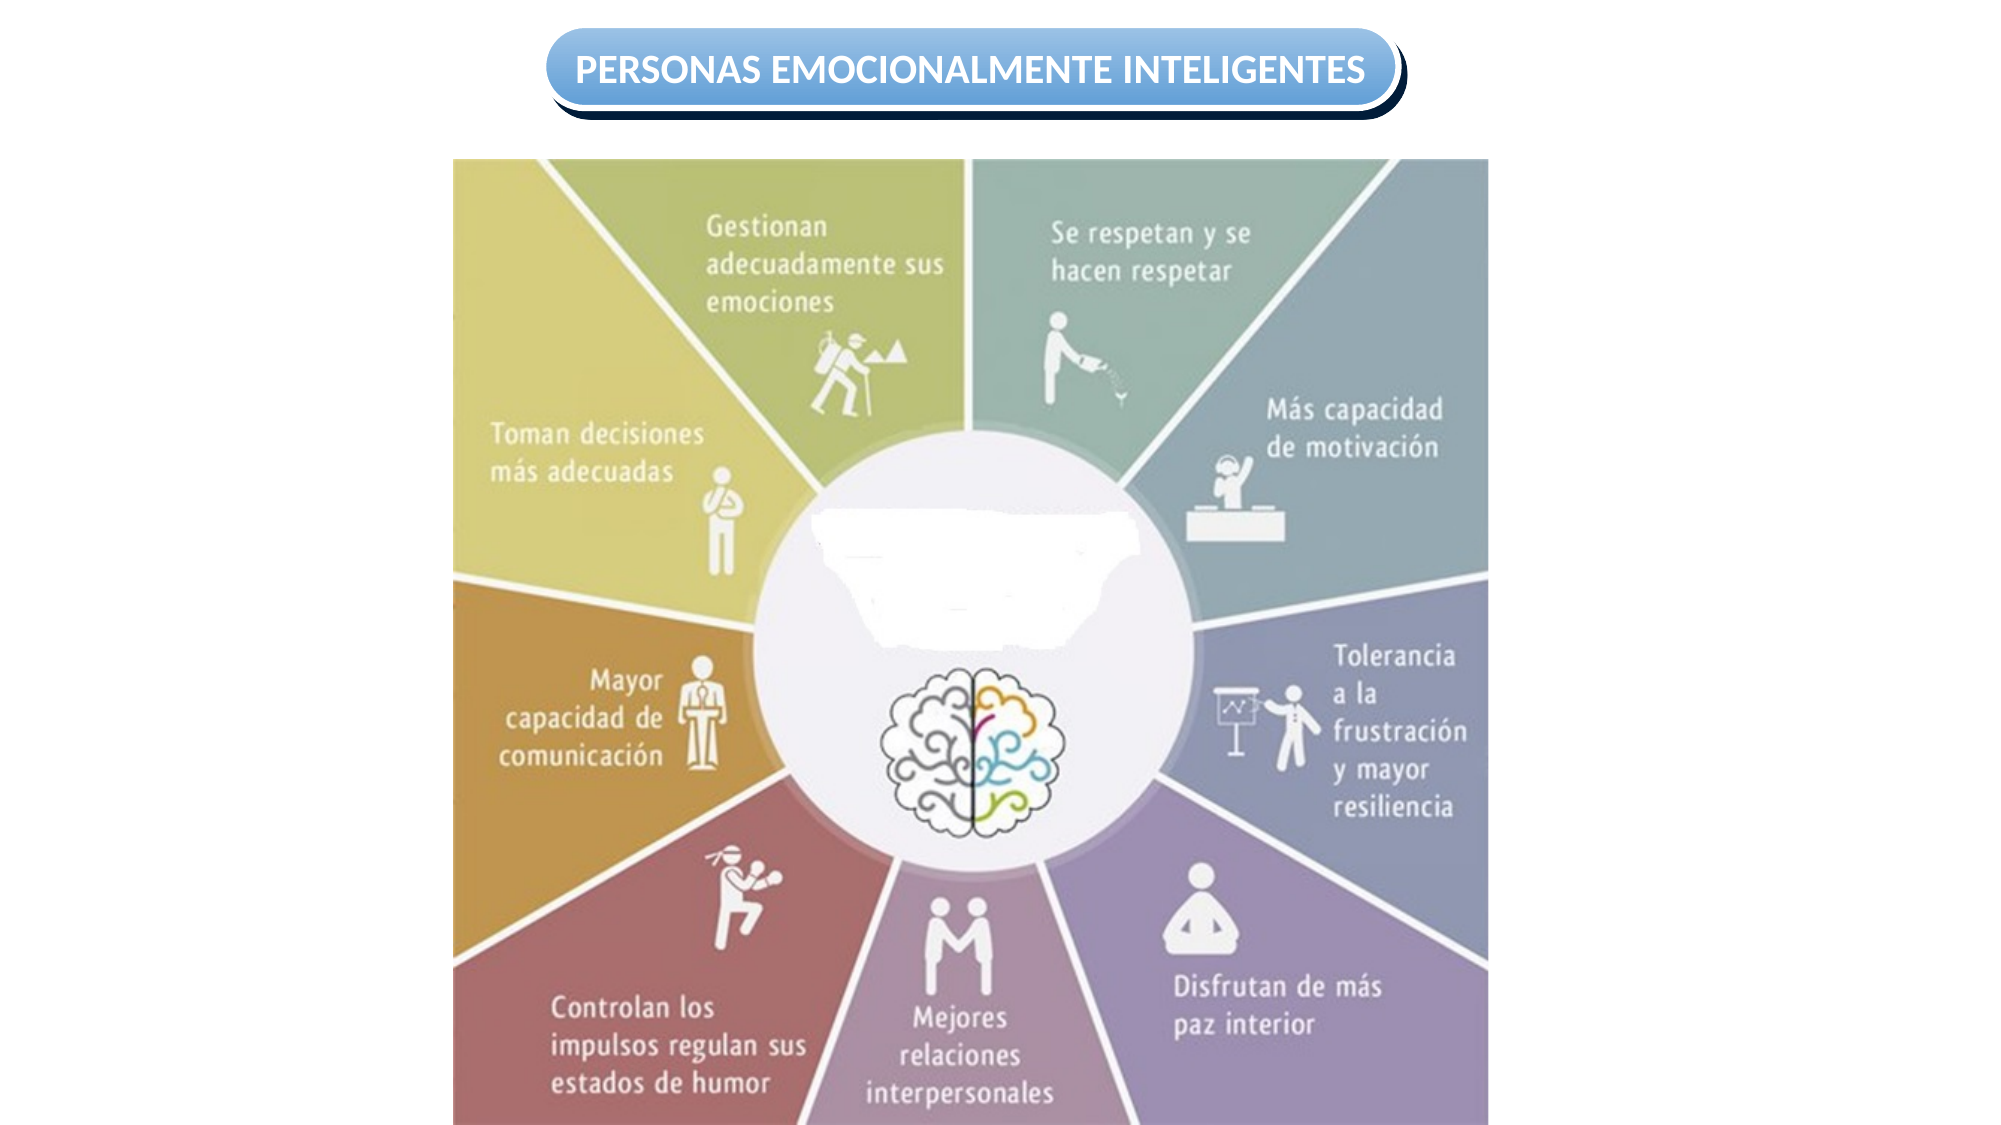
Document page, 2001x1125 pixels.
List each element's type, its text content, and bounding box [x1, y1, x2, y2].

picture [453, 159, 1489, 1125]
text_box PERSONAS EMOCIONALMENTE INTELIGENTES [543, 24, 1399, 109]
